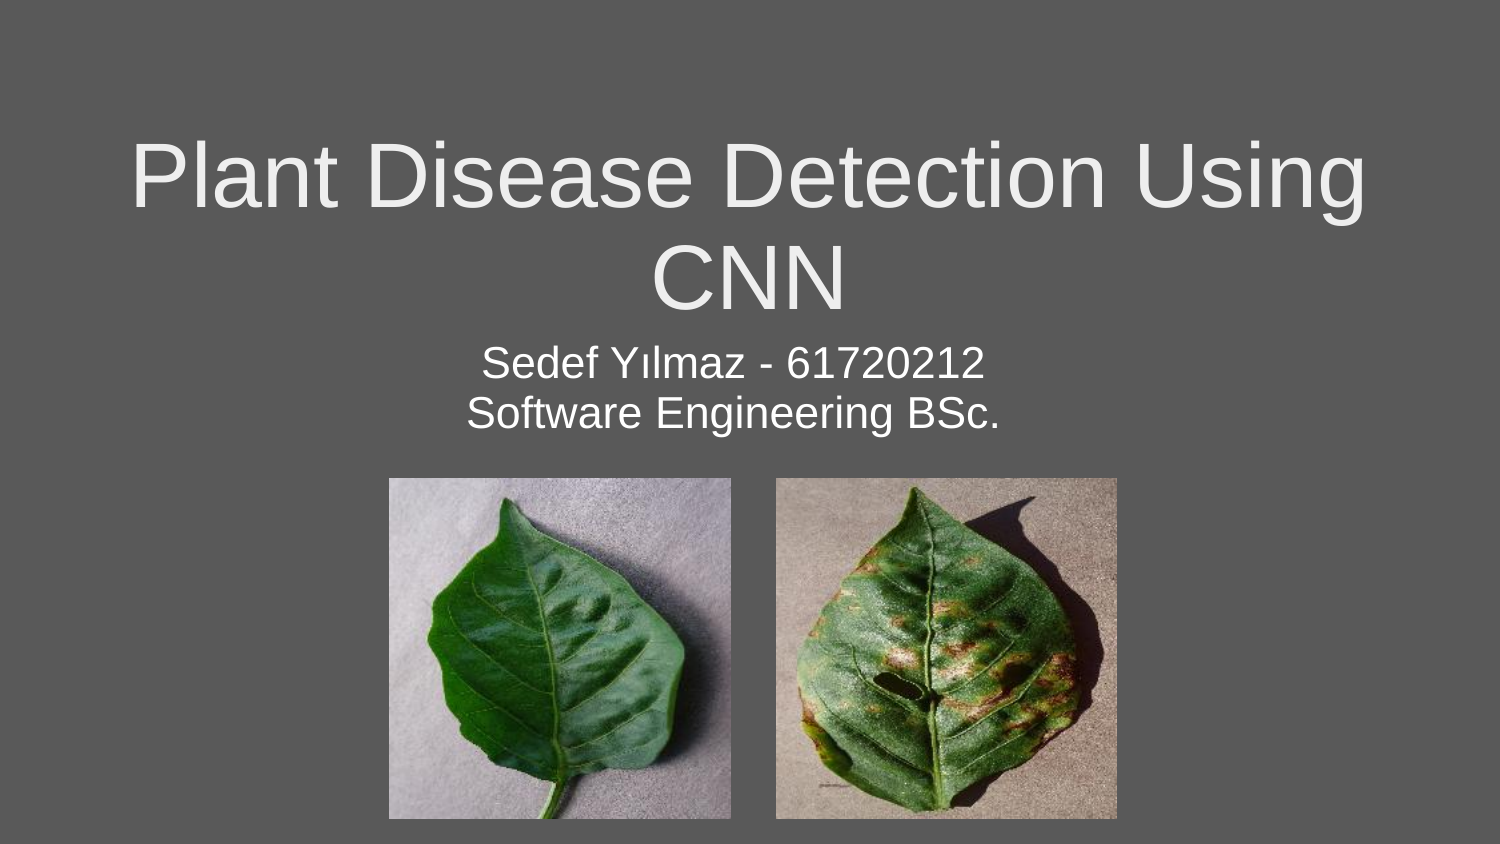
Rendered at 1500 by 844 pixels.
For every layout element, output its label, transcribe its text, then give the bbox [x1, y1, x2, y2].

picture [775, 478, 1117, 819]
picture [389, 478, 731, 819]
title Plant Disease Detection Using CNN [51, 7, 1449, 345]
subtitle Sedef Yılmaz - 61720212 Software Engineering BSc. [35, 323, 1433, 454]
